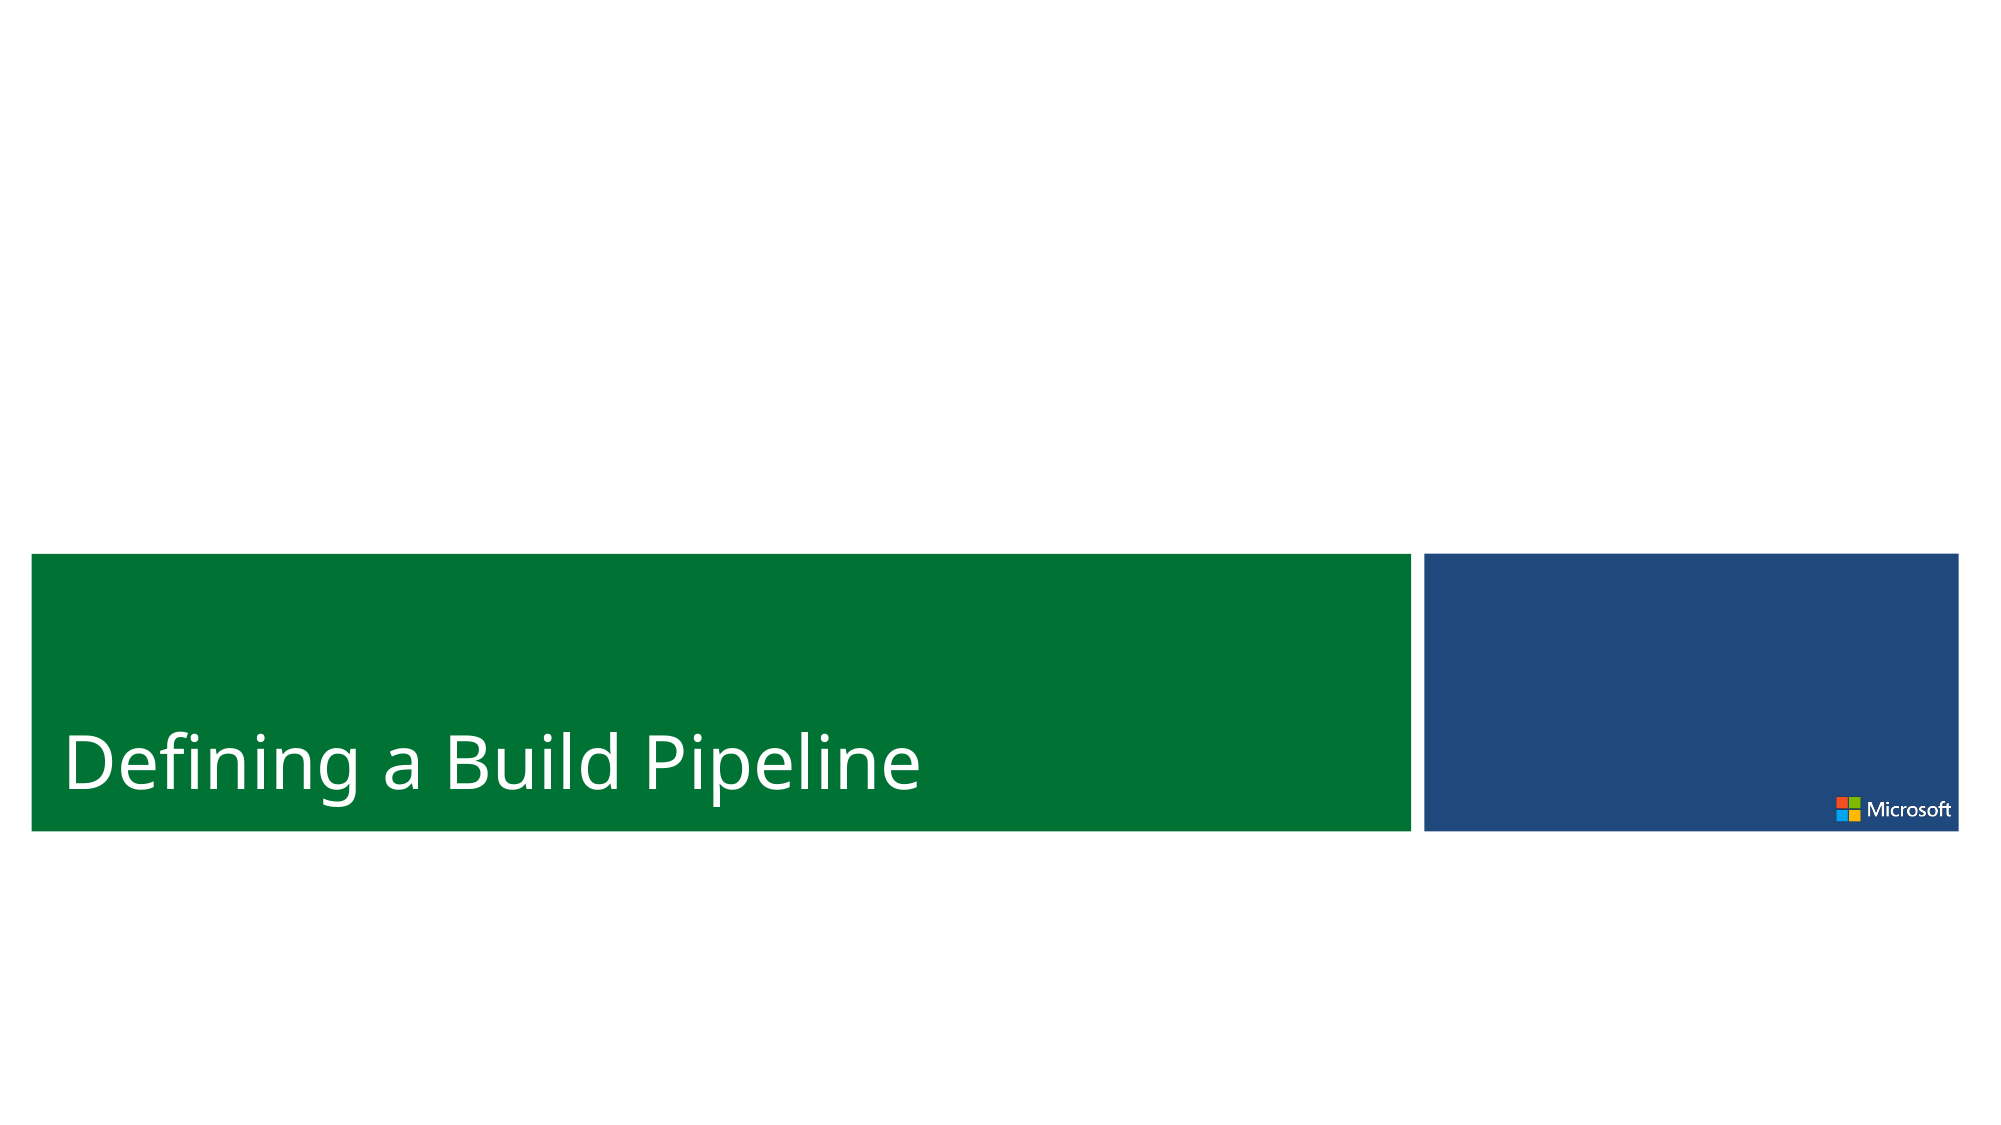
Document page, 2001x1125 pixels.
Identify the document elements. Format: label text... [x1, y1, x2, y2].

picture [1834, 790, 1956, 827]
list Defining a Build Pipeline [47, 568, 1396, 813]
